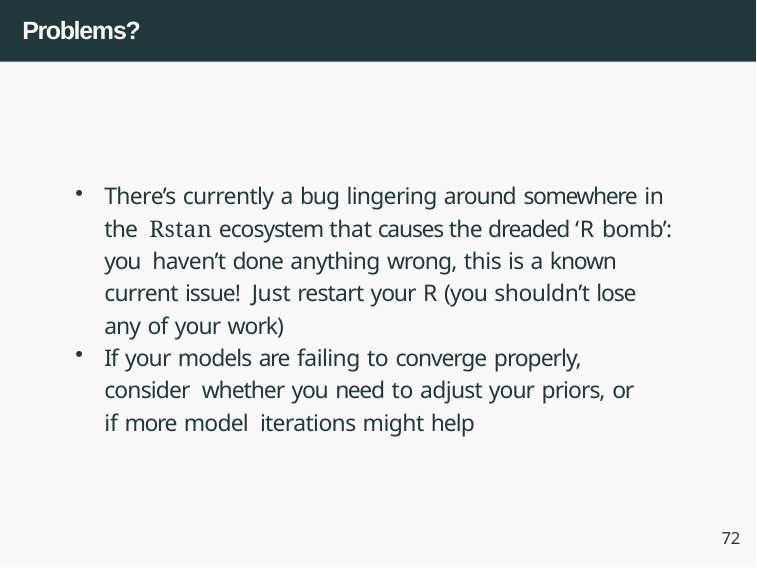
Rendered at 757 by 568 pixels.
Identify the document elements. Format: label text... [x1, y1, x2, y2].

text_box There’s currently a bug lingering around somewhere in the Rstan ecosystem that causes the dreaded ‘R bomb’: you haven’t done anything wrong, this is a known current issue! Just restart your R (you shouldn’t lose any of your work) If your models are failing to converge properly, consider whether you need to adjust your priors, or if more model iterations might help [73, 174, 675, 436]
title Problems? [20, 12, 143, 110]
slide_number 72 [715, 523, 746, 568]
